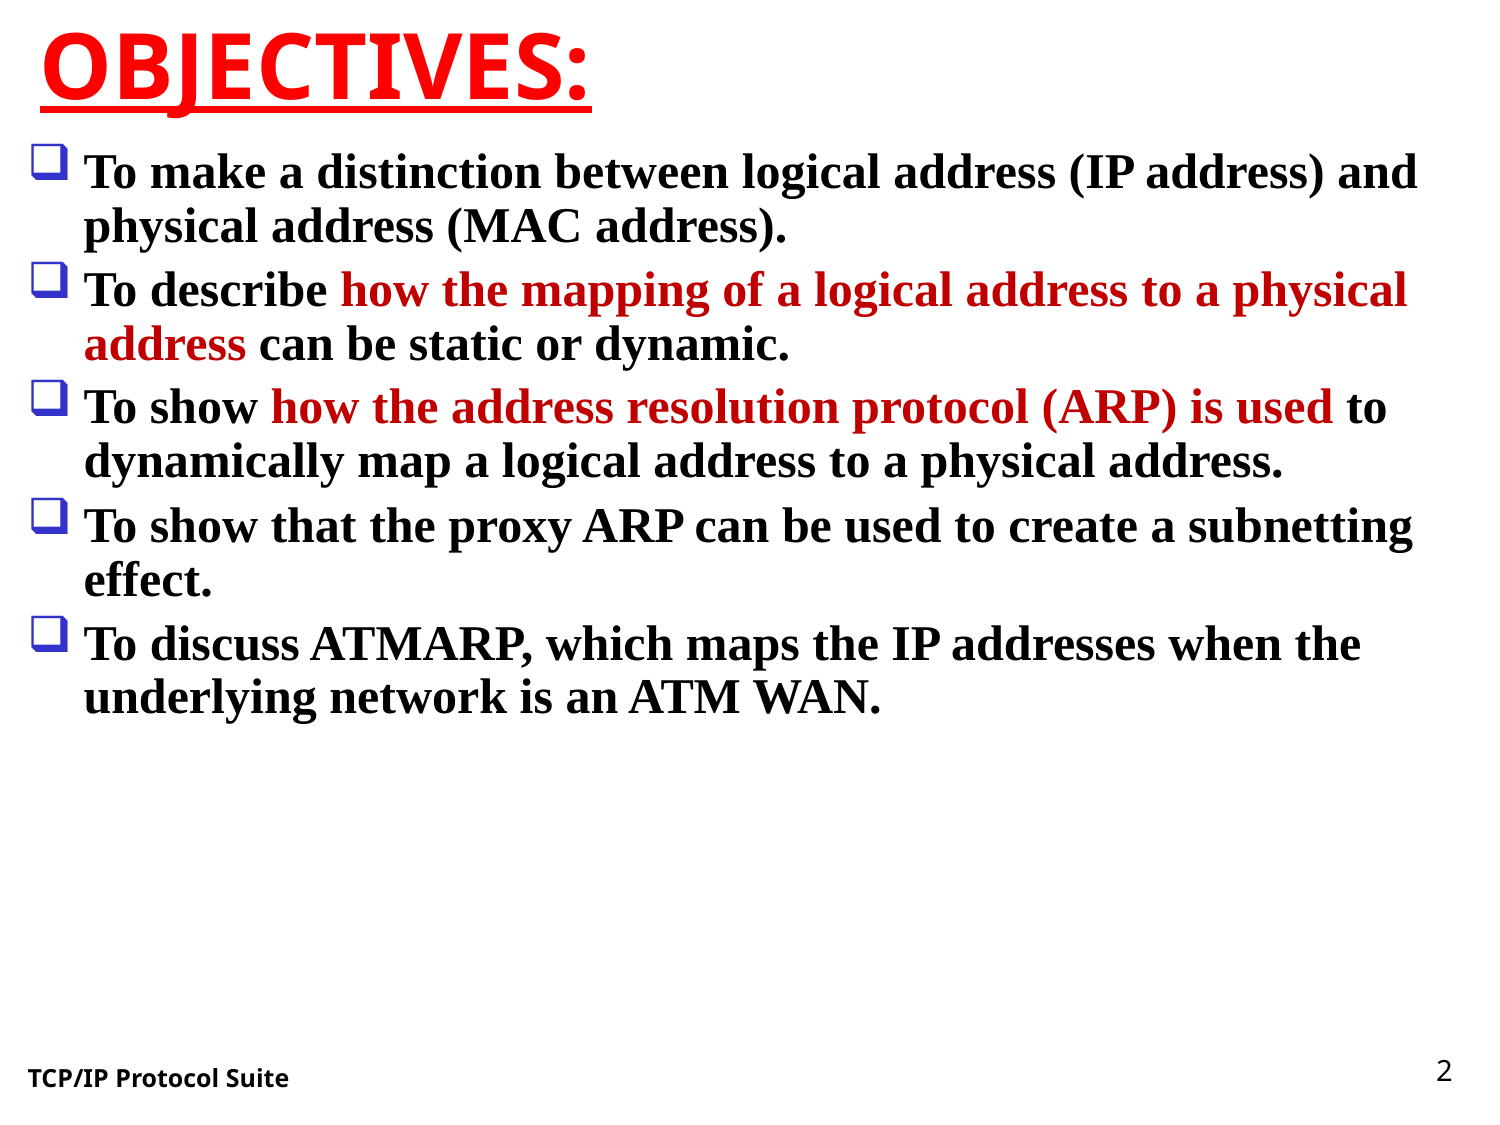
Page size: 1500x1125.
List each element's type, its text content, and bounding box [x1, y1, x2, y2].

footer TCP/IP Protocol Suite [12, 1025, 488, 1100]
title OBJECTIVES: [24, 0, 1375, 137]
text_box To make a distinction between logical address (IP address) and physical address (MAC address). To describe how the mapping of a logical address to a physical address can be static or dynamic. To show how the address resolution protocol (ARP) is used to dynamically map a logical address to a physical address. To show that the proxy ARP can be used to create a subnetting effect. To discuss ATMARP, which maps the IP addresses when the underlying network is an ATM WAN. [12, 137, 1488, 1013]
slide_number 2 [1155, 1024, 1468, 1100]
